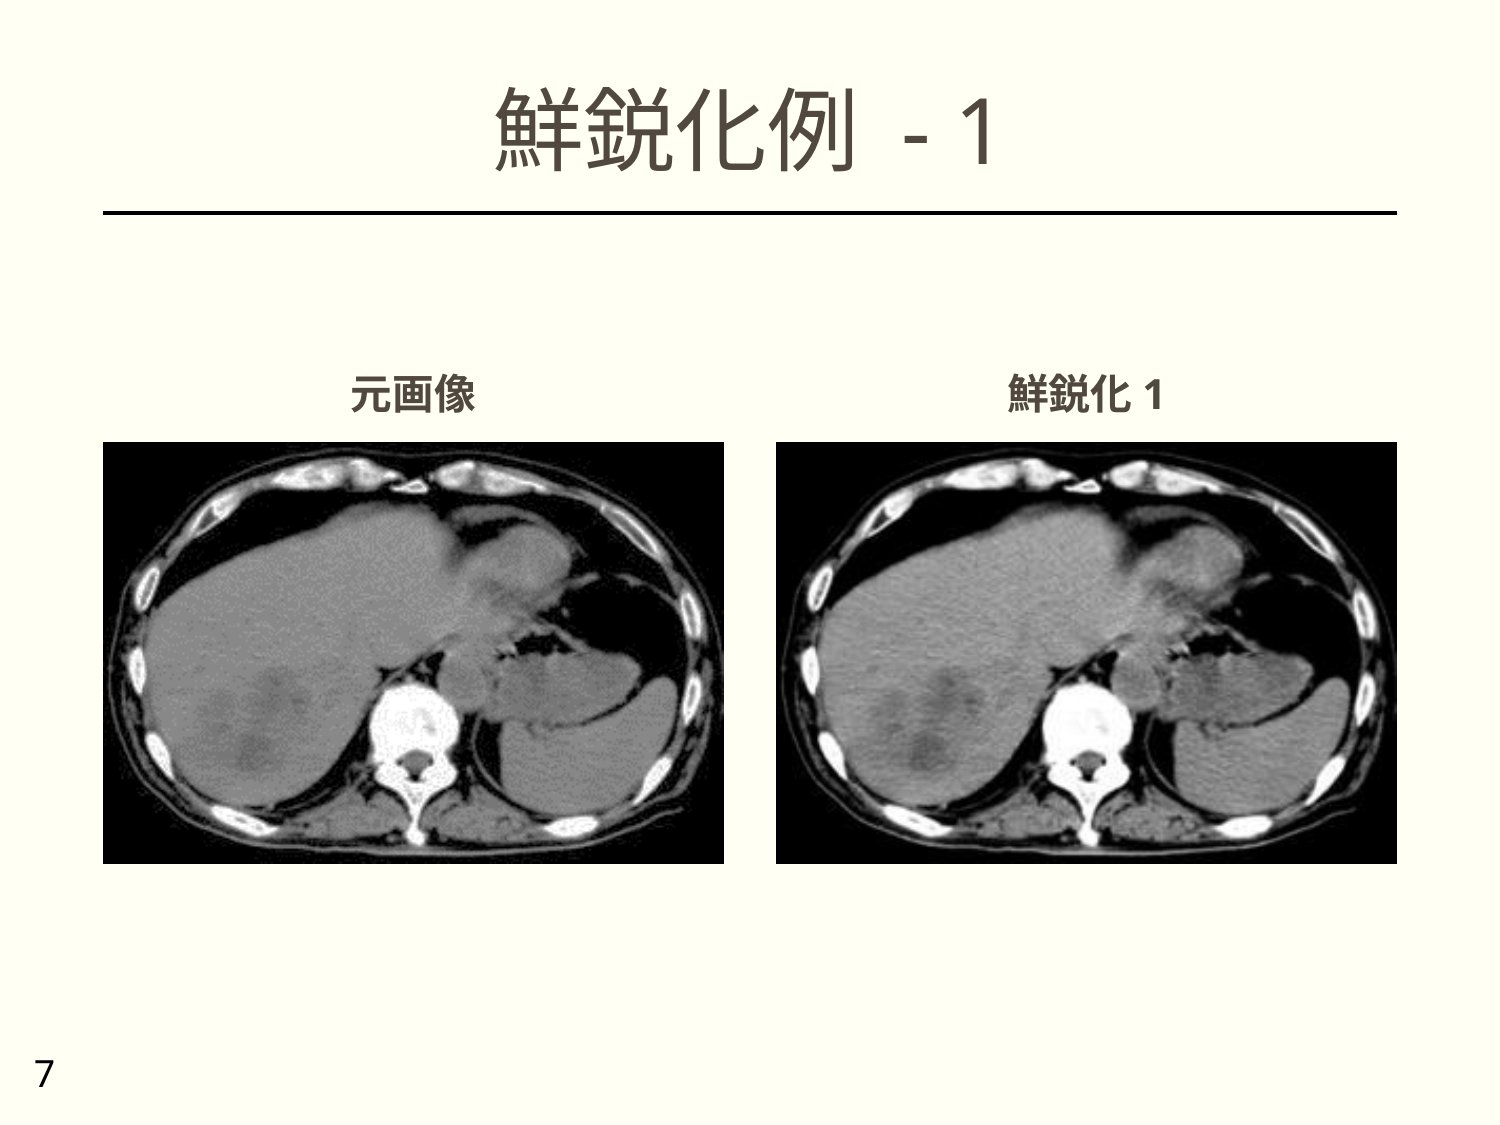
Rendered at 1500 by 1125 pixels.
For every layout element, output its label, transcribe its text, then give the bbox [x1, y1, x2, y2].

title 鮮鋭化例 - 1 [103, 71, 1397, 200]
slide_number 7 [19, 1042, 357, 1103]
text_box 元画像 [215, 360, 612, 425]
text_box 鮮鋭化1 [888, 360, 1285, 425]
picture [103, 442, 724, 864]
picture [776, 442, 1397, 864]
